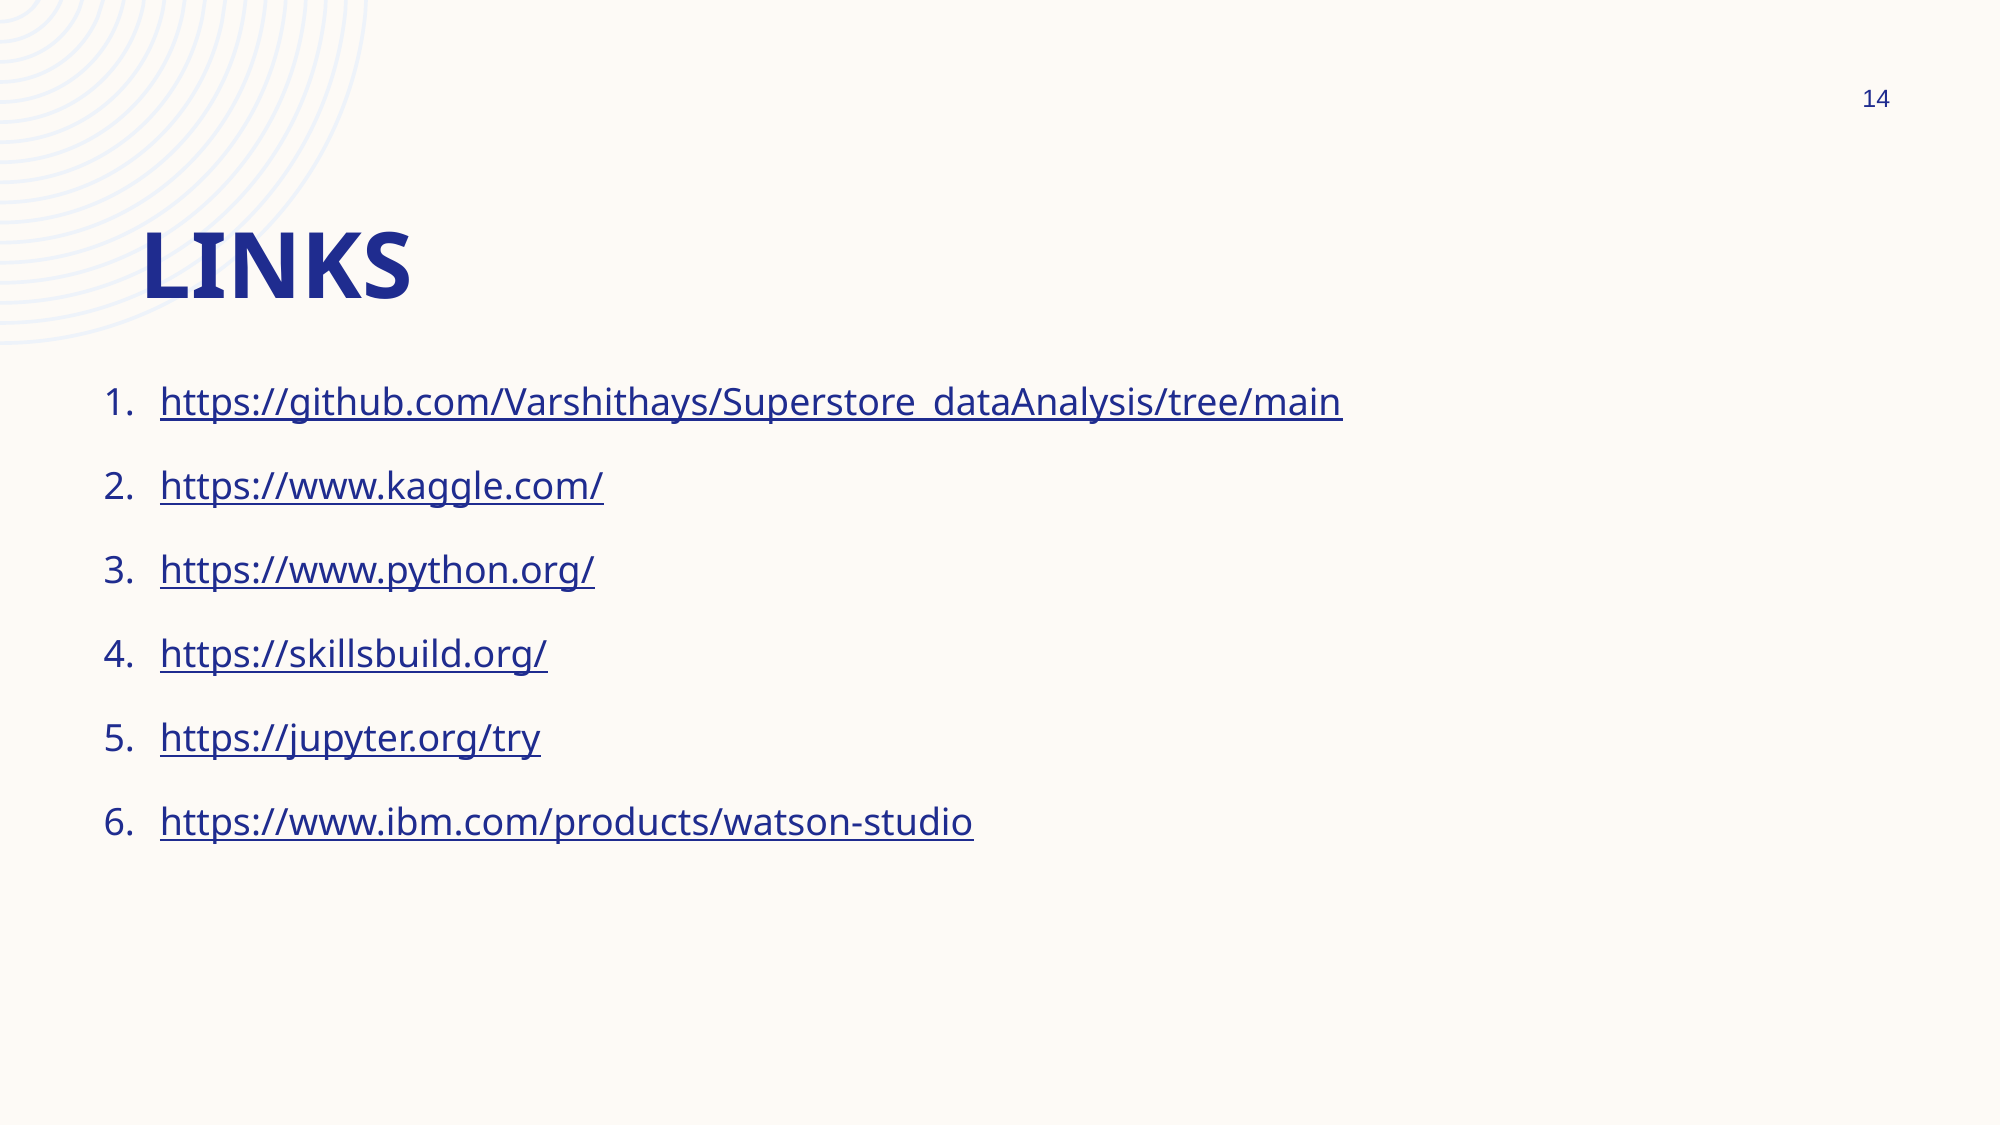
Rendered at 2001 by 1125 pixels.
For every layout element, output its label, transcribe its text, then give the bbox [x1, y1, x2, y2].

list https://github.com/Varshithays/Superstore_dataAnalysis/tree/main https://www.kaggle.com/ https://www.python.org/ https://skillsbuild.org/ https://jupyter.org/try https://www.ibm.com/products/watson-studio [88, 345, 1913, 1073]
slide_number 14 [1795, 75, 1958, 120]
title LINKS [124, 199, 1875, 326]
